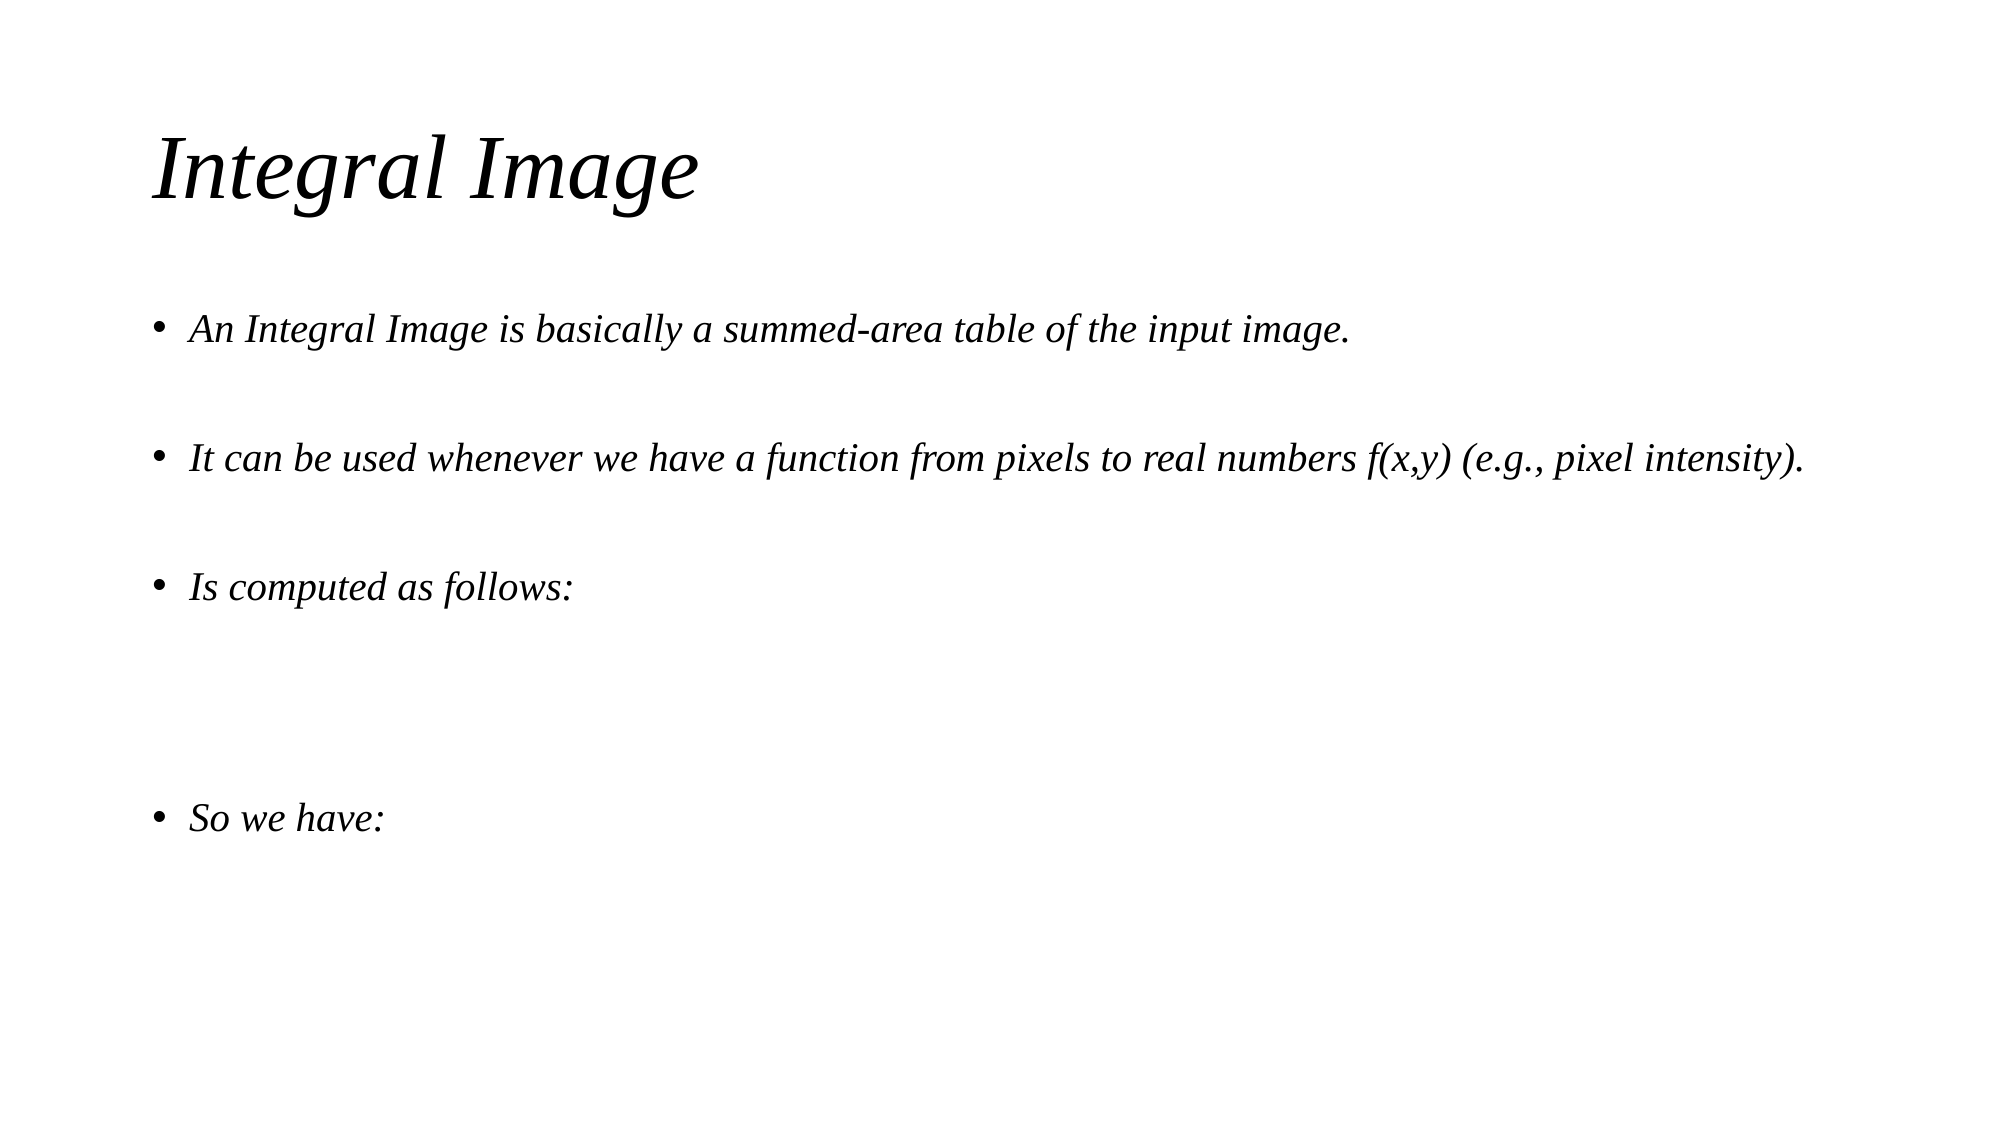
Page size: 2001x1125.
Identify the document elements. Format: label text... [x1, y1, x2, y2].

title Integral Image [137, 59, 1863, 278]
